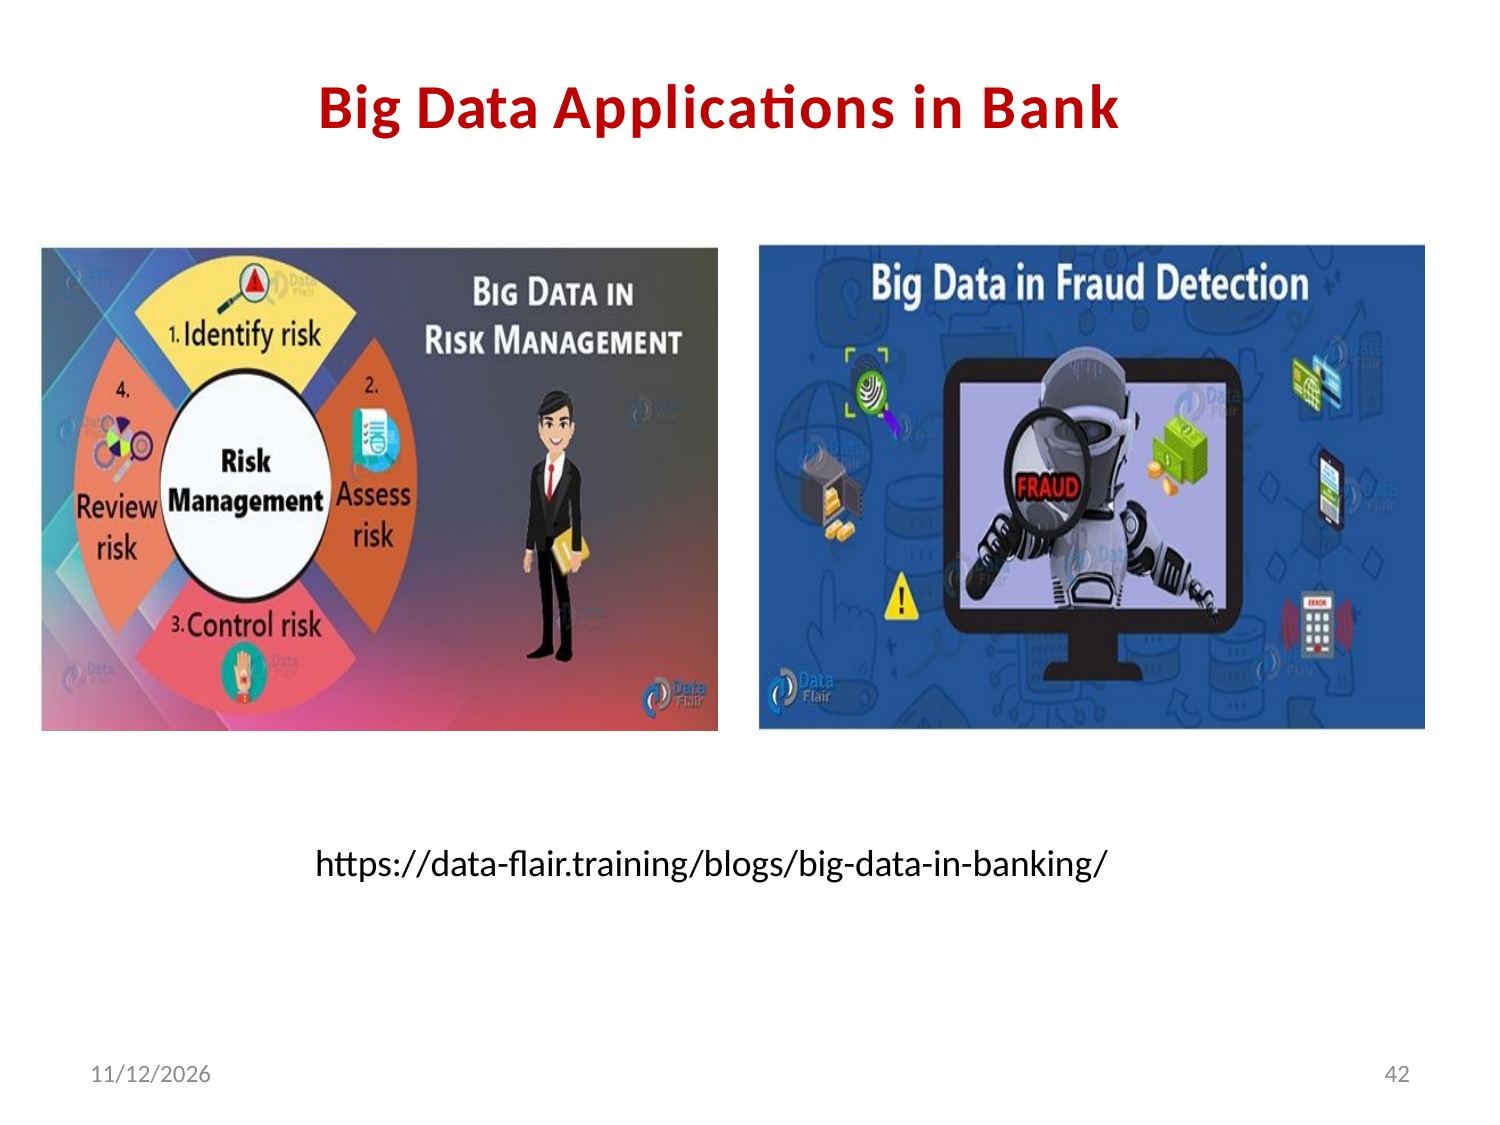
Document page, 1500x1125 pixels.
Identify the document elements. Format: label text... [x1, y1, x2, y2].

slide_number 42 [1074, 1042, 1425, 1103]
title Big Data Applications in Bank [275, 7, 1161, 198]
picture [37, 242, 719, 731]
text_box https://data-flair.training/blogs/big-data-in-banking/ [313, 837, 1123, 885]
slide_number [75, 1042, 425, 1103]
picture [758, 242, 1426, 731]
